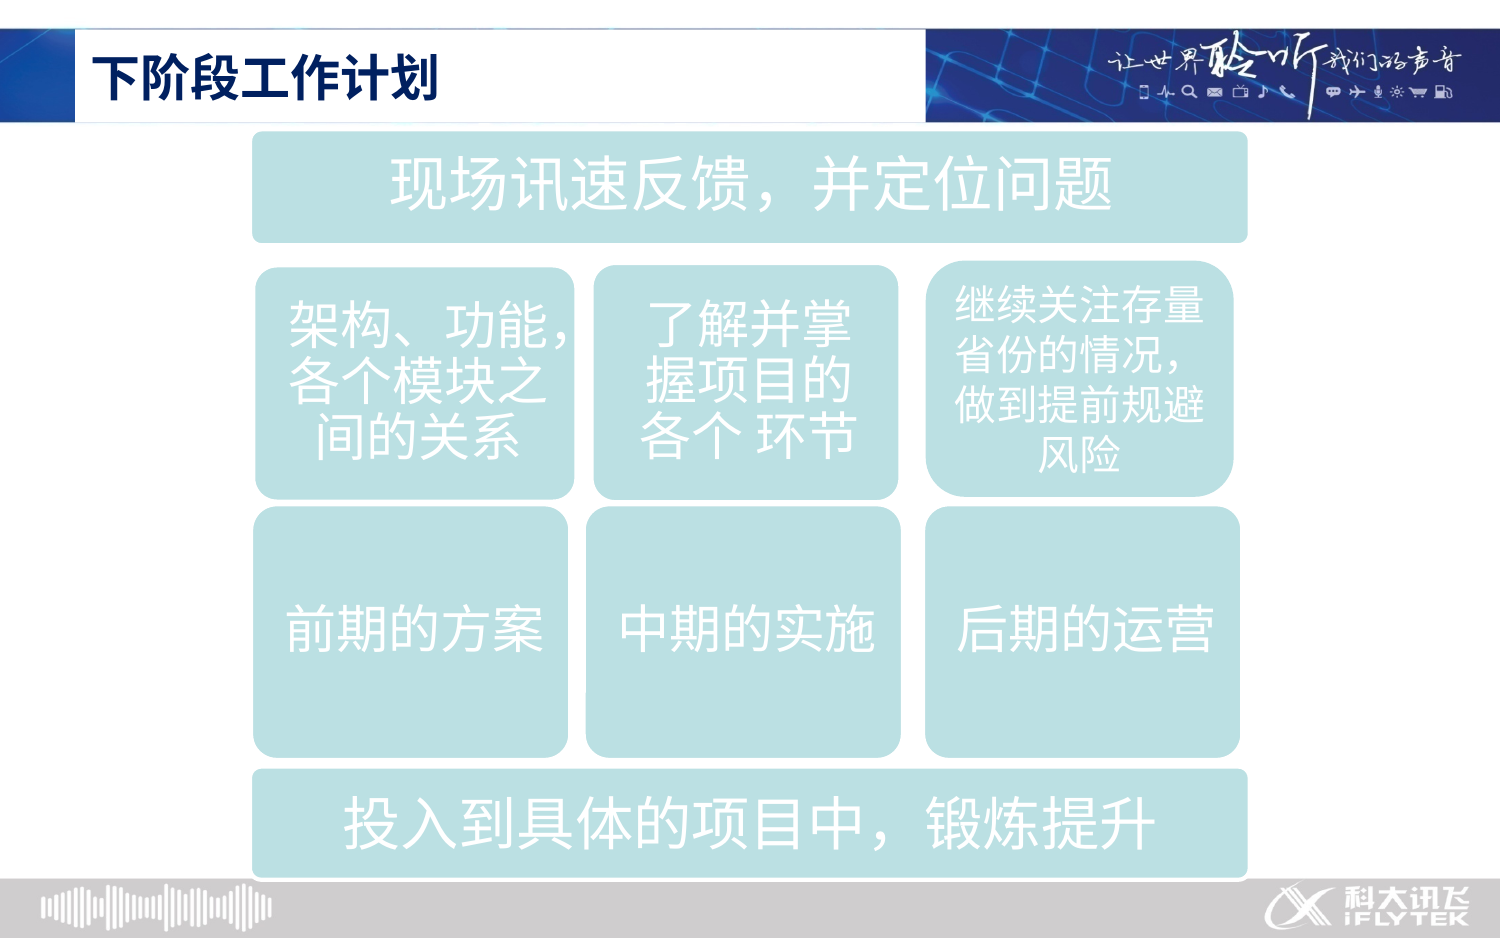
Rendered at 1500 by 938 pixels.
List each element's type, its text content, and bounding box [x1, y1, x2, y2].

picture [0, 0, 1500, 938]
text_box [249, 127, 1251, 765]
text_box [249, 766, 1250, 880]
title 下阶段工作计划 [74, 29, 927, 123]
